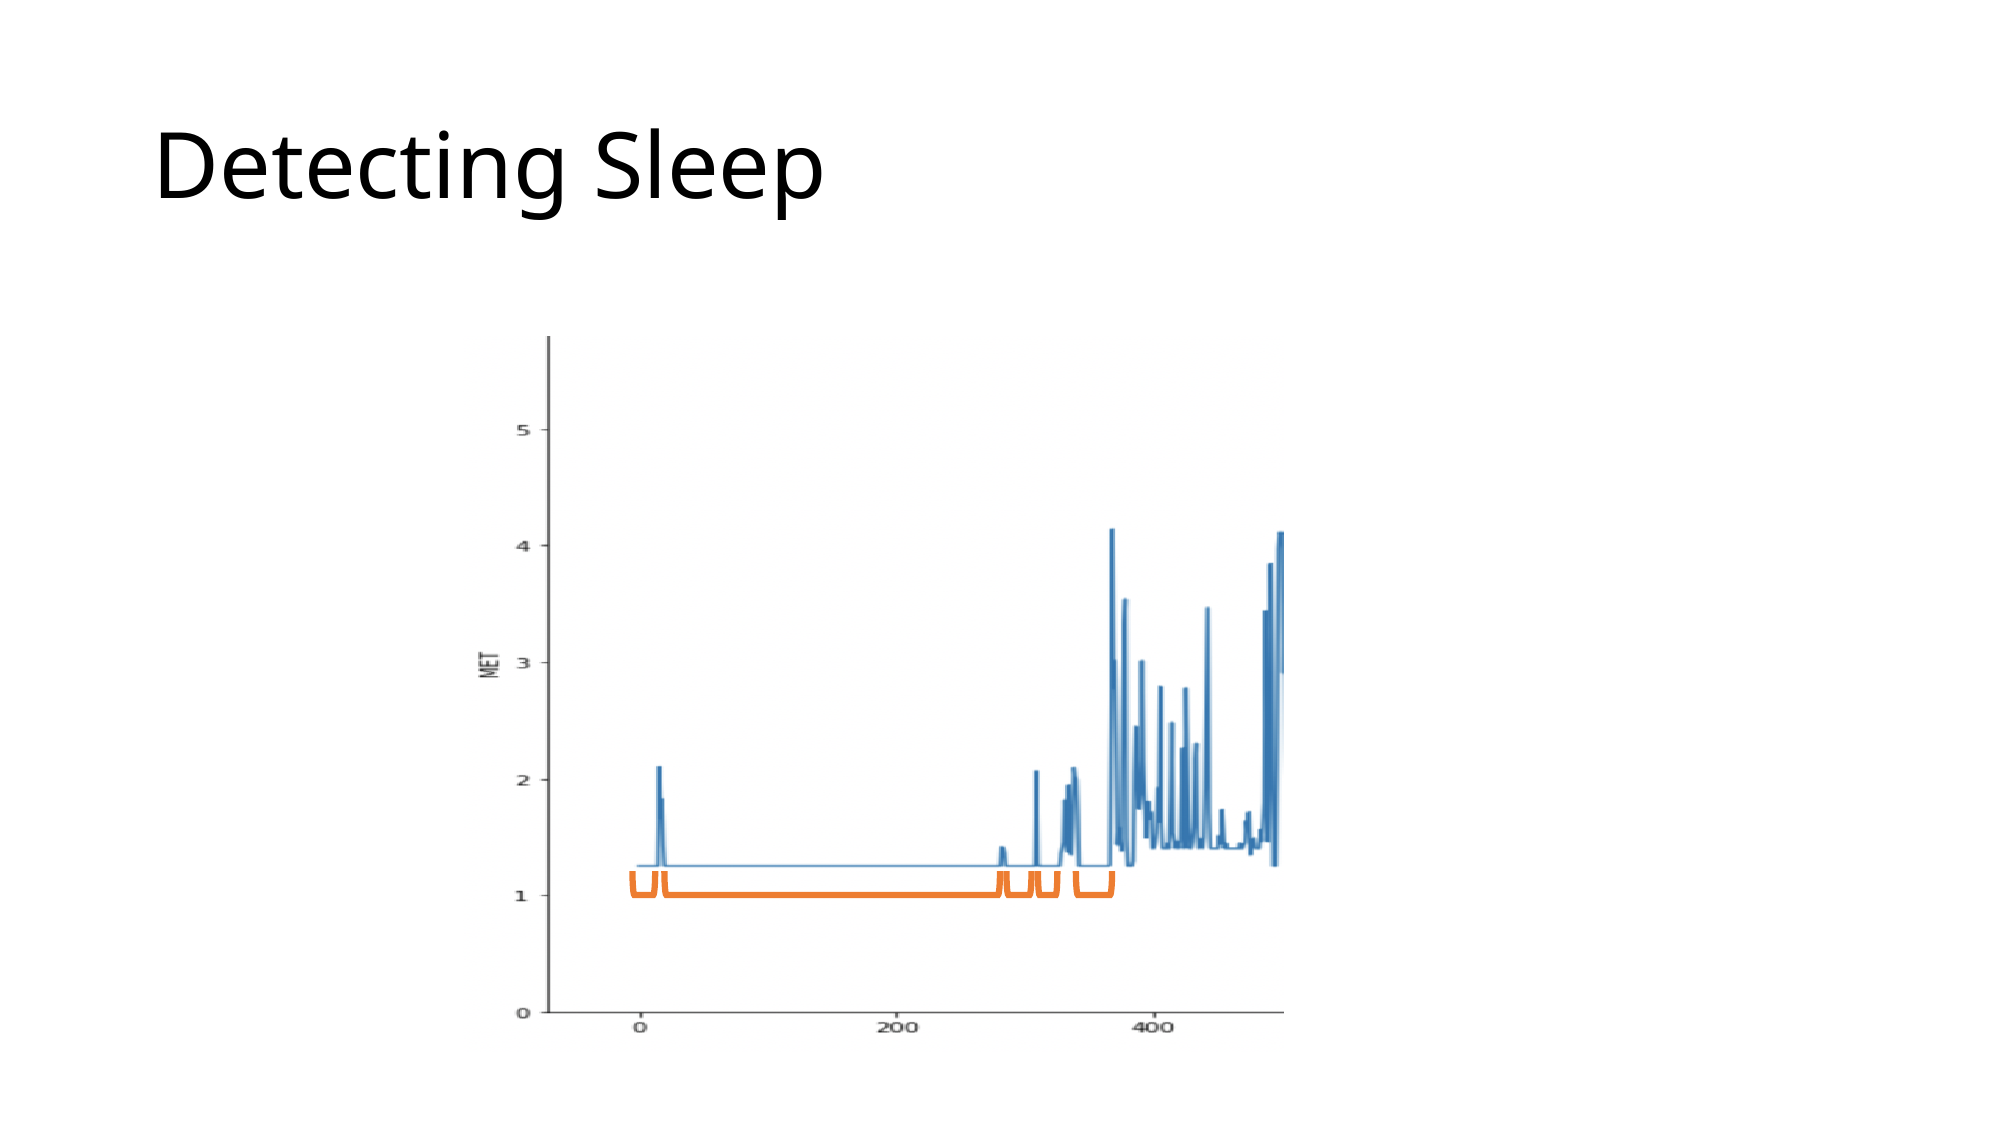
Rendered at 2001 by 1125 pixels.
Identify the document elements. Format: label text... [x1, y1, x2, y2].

picture [463, 336, 1285, 1052]
title Detecting Sleep [137, 59, 1863, 278]
